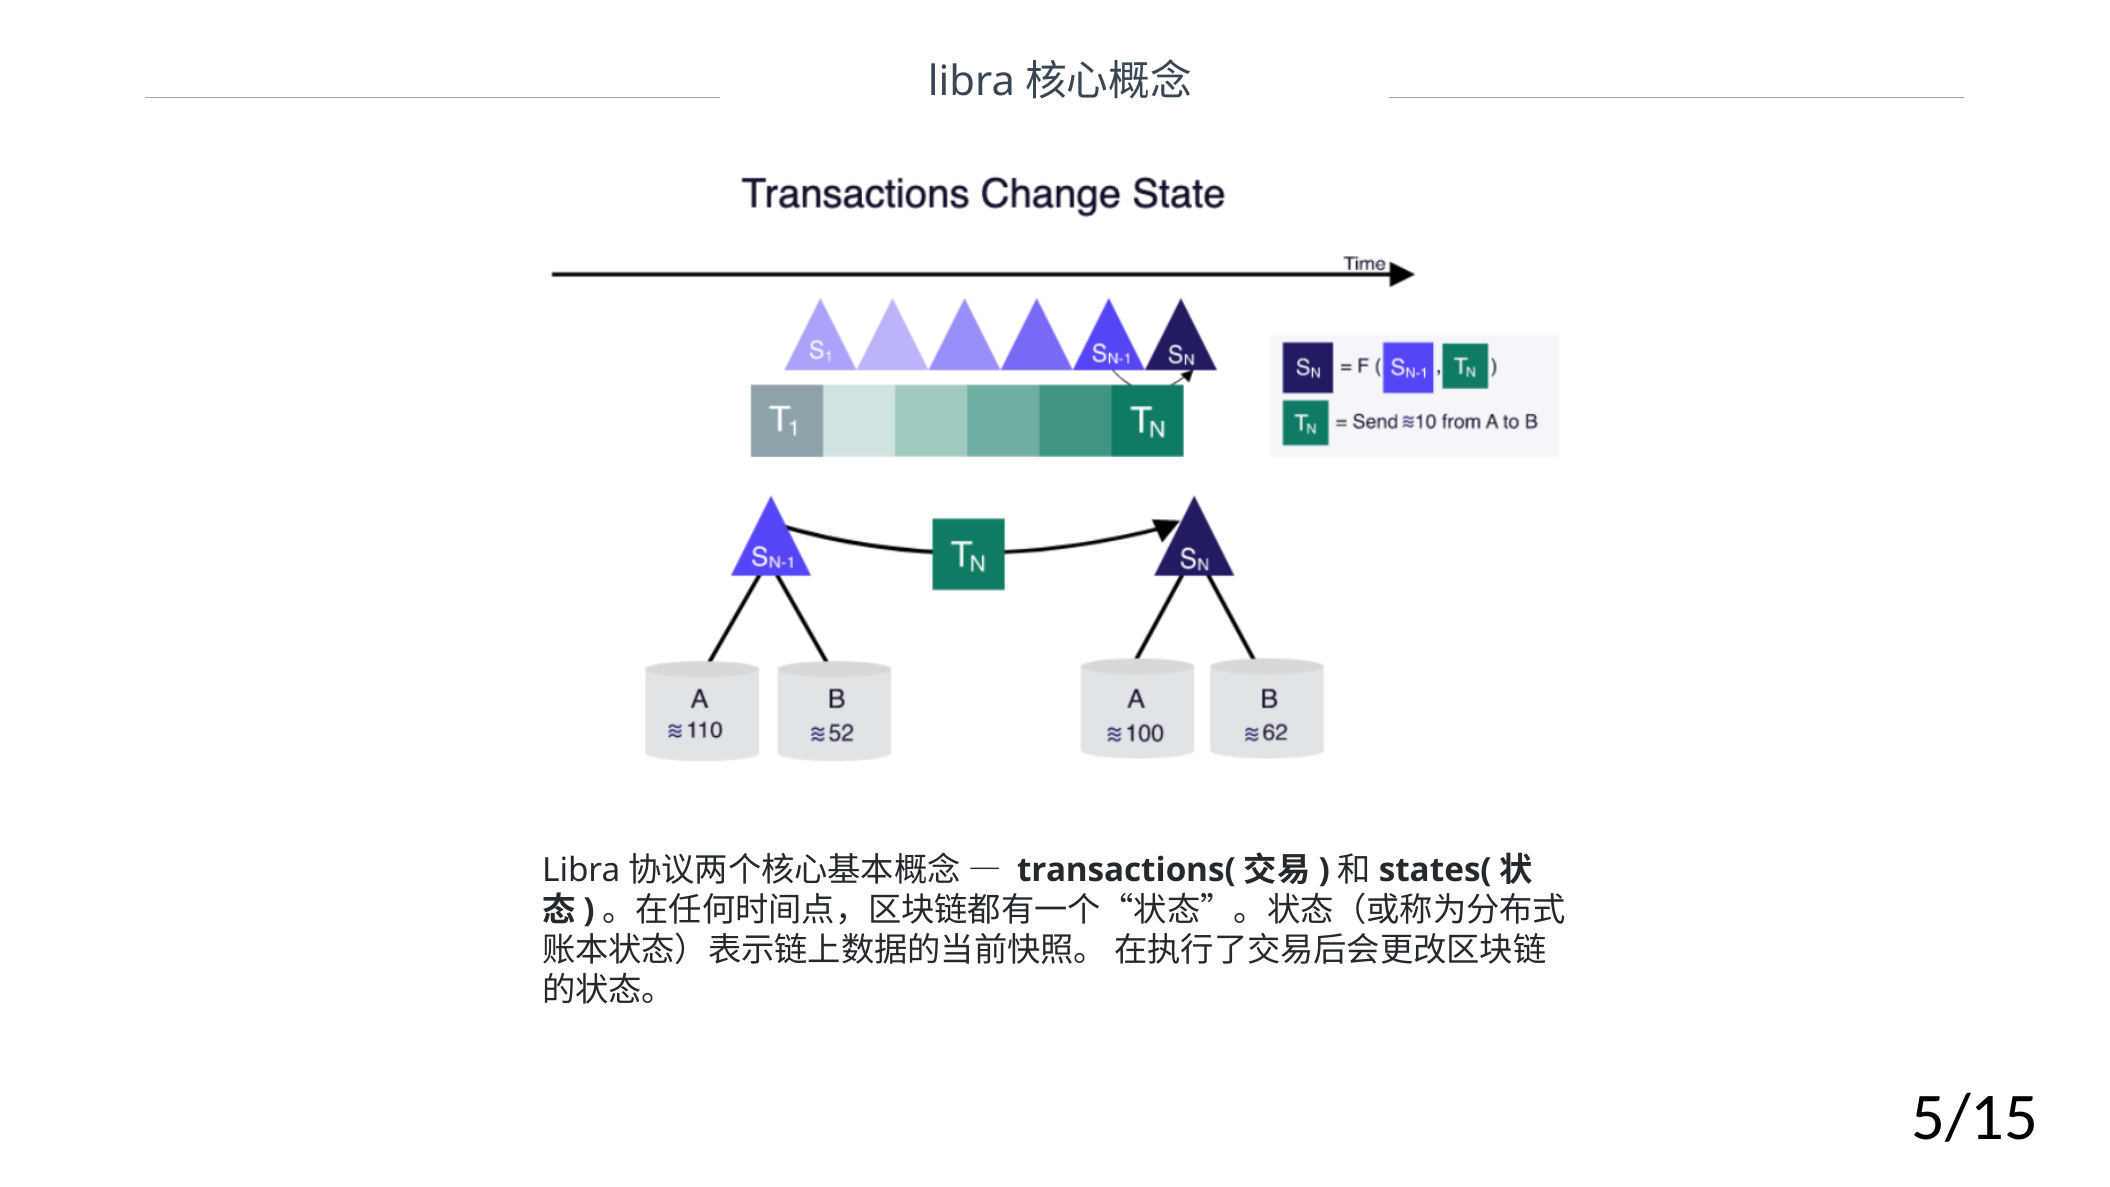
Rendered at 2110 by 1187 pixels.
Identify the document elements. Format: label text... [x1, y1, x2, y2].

text_box libra核心概念 [730, 98, 1379, 104]
text_box libra核心概念 [730, 53, 1379, 96]
picture [436, 126, 1585, 812]
text_box 5/15 [1896, 1065, 2110, 1158]
text_box Libra协议两个核心基本概念 — transactions(交易)和states(状态)。在任何时间点，区块链都有一个“状态”。状态（或称为分布式账本状态）表示链上数据的当前快照。 在执行了交易后会更改区块链的状态。 [527, 841, 1582, 1016]
